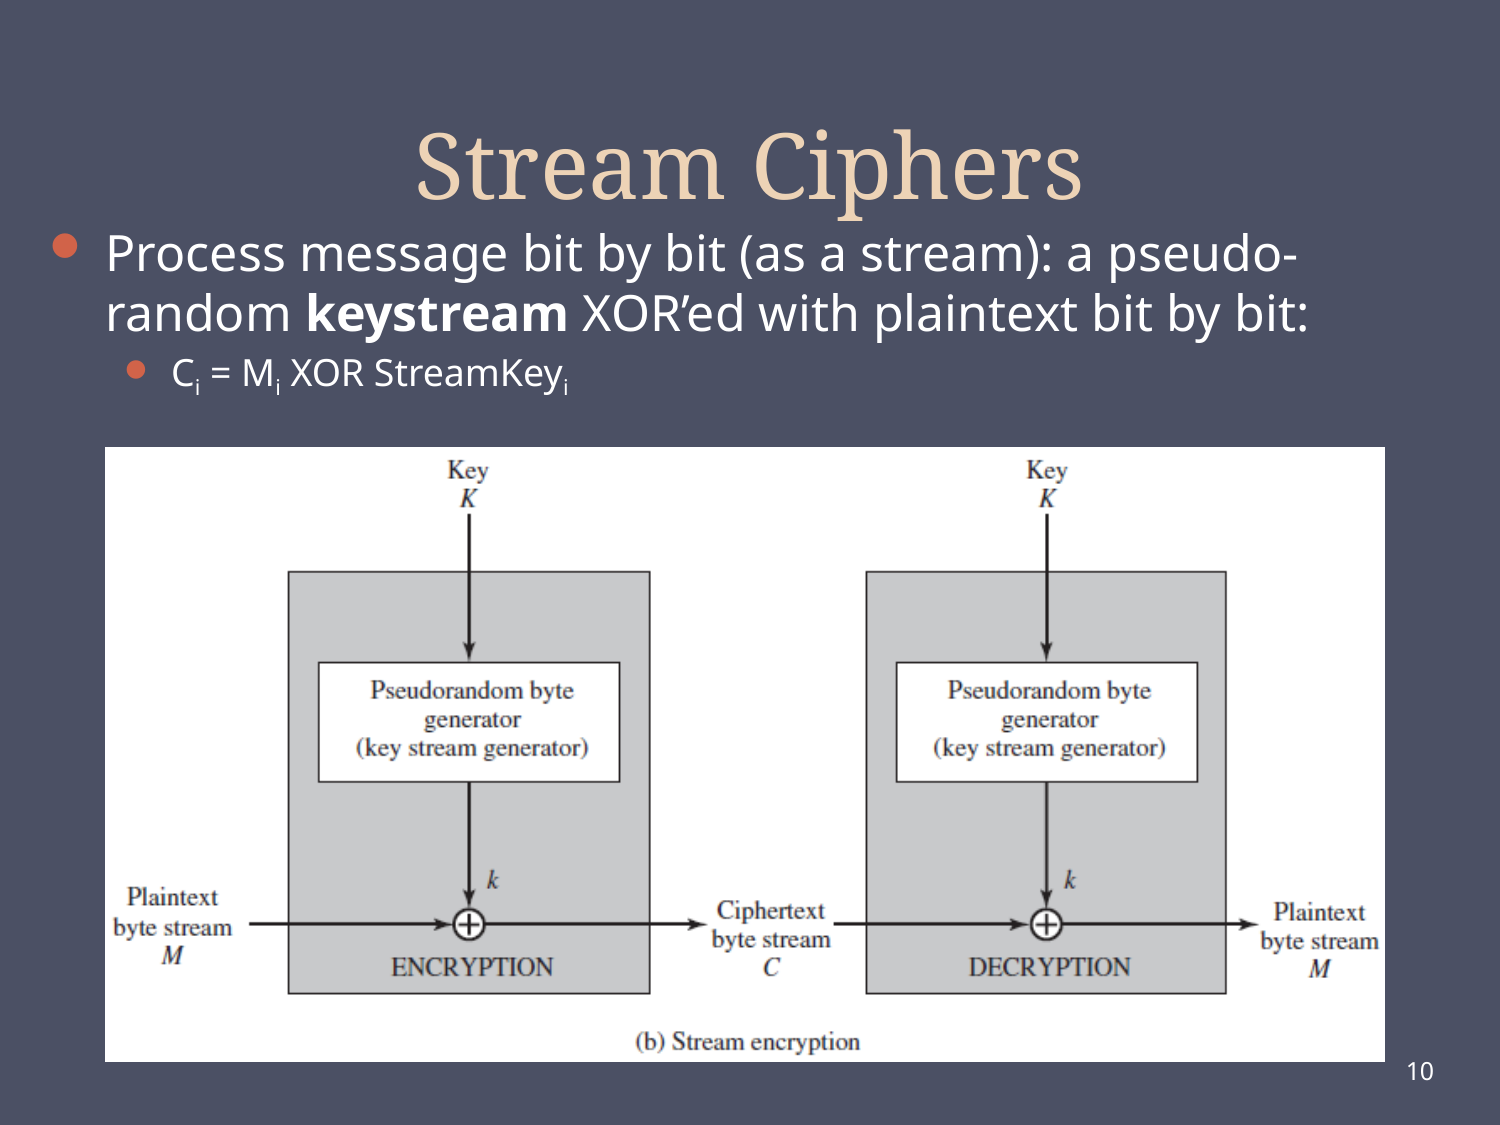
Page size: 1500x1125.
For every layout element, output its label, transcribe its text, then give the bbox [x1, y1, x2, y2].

title Stream Ciphers [0, 37, 1500, 225]
slide_number 10 [1401, 1042, 1494, 1103]
list Process message bit by bit (as a stream): a pseudo-random keystream XOR’ed with plaintext bit by bit: Ci = Mi XOR StreamKeyi [34, 213, 1459, 1114]
picture [105, 447, 1385, 1062]
